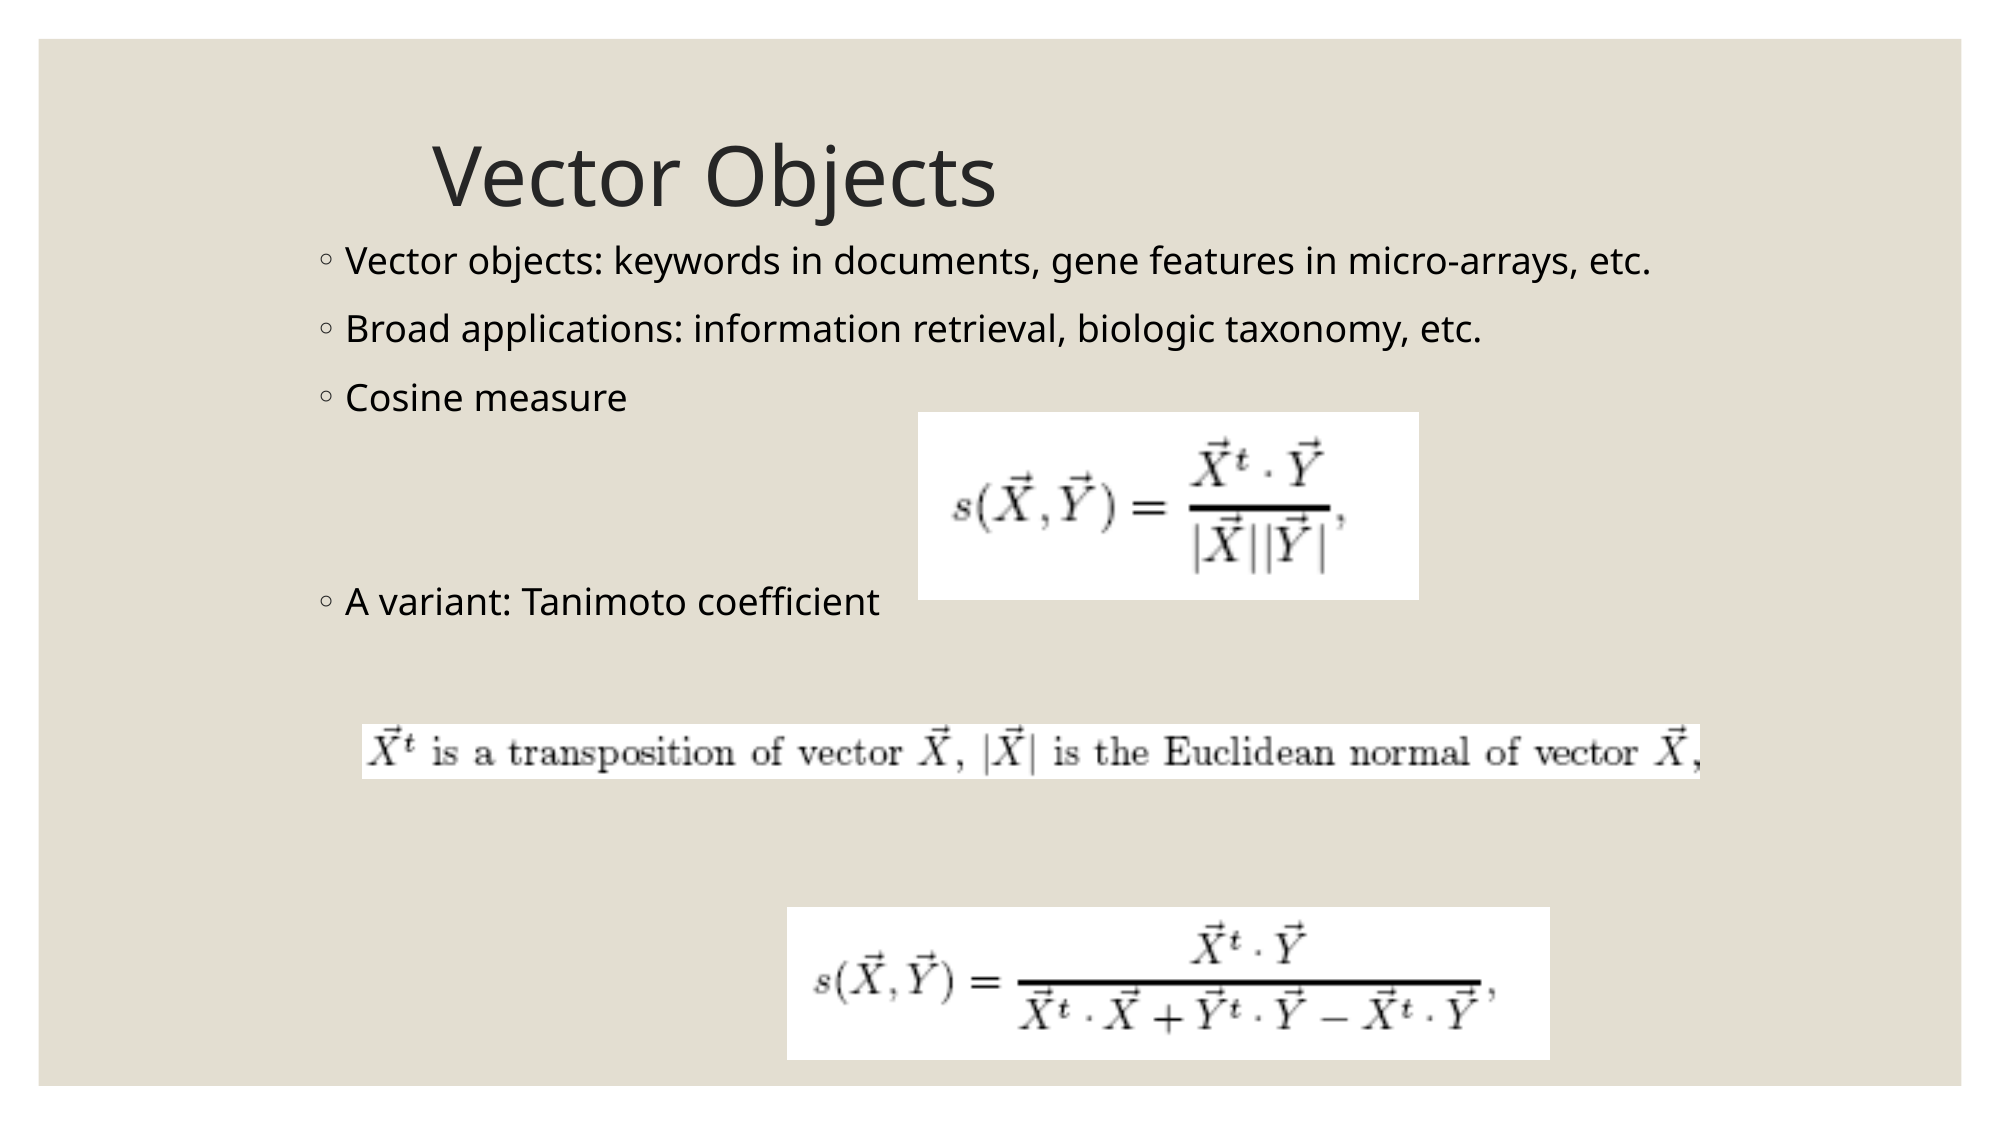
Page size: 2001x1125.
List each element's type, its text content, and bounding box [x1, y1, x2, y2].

title Vector Objects [417, 45, 1593, 224]
list Vector objects: keywords in documents, gene features in micro-arrays, etc. Broad applications: information retrieval, biologic taxonomy, etc. Cosine measure A variant: Tanimoto coefficient [300, 224, 1688, 1038]
picture [918, 412, 1419, 600]
picture [362, 724, 1700, 779]
picture [787, 907, 1550, 1060]
